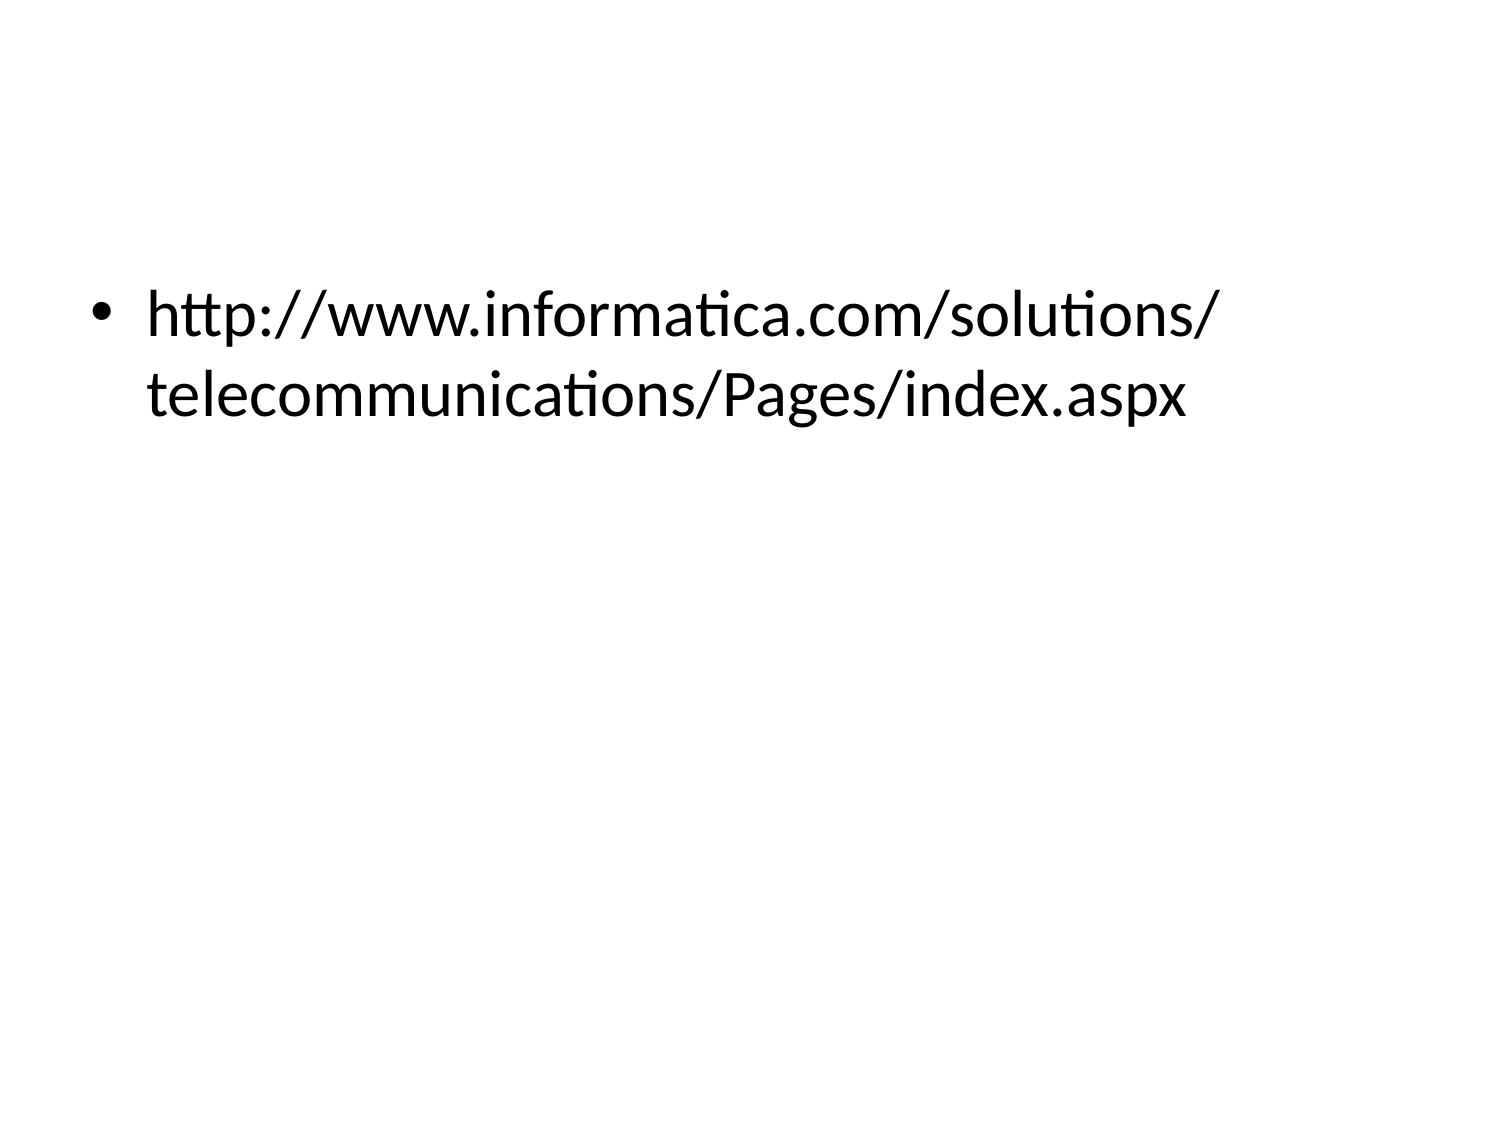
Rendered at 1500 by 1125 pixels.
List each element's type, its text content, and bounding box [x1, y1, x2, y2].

list http://www.informatica.com/solutions/telecommunications/Pages/index.aspx [75, 262, 1425, 1005]
